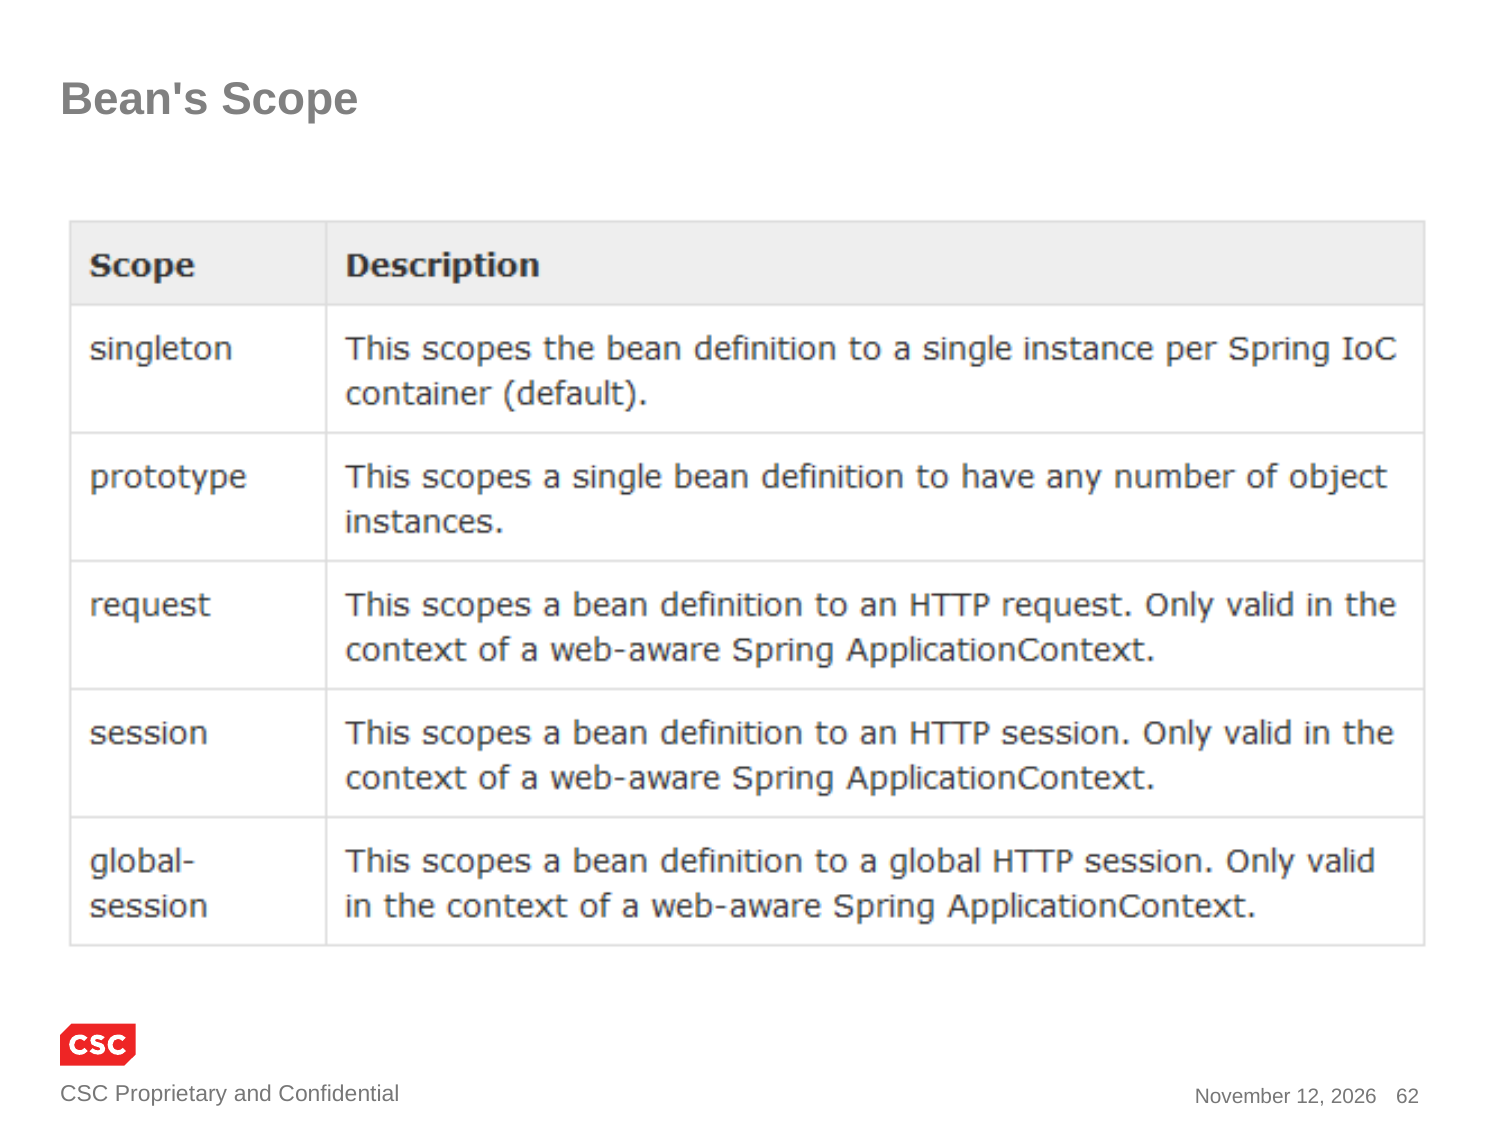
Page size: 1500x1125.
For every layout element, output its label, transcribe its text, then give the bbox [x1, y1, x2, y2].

picture [63, 212, 1435, 956]
title Bean's Scope [60, 74, 1440, 204]
